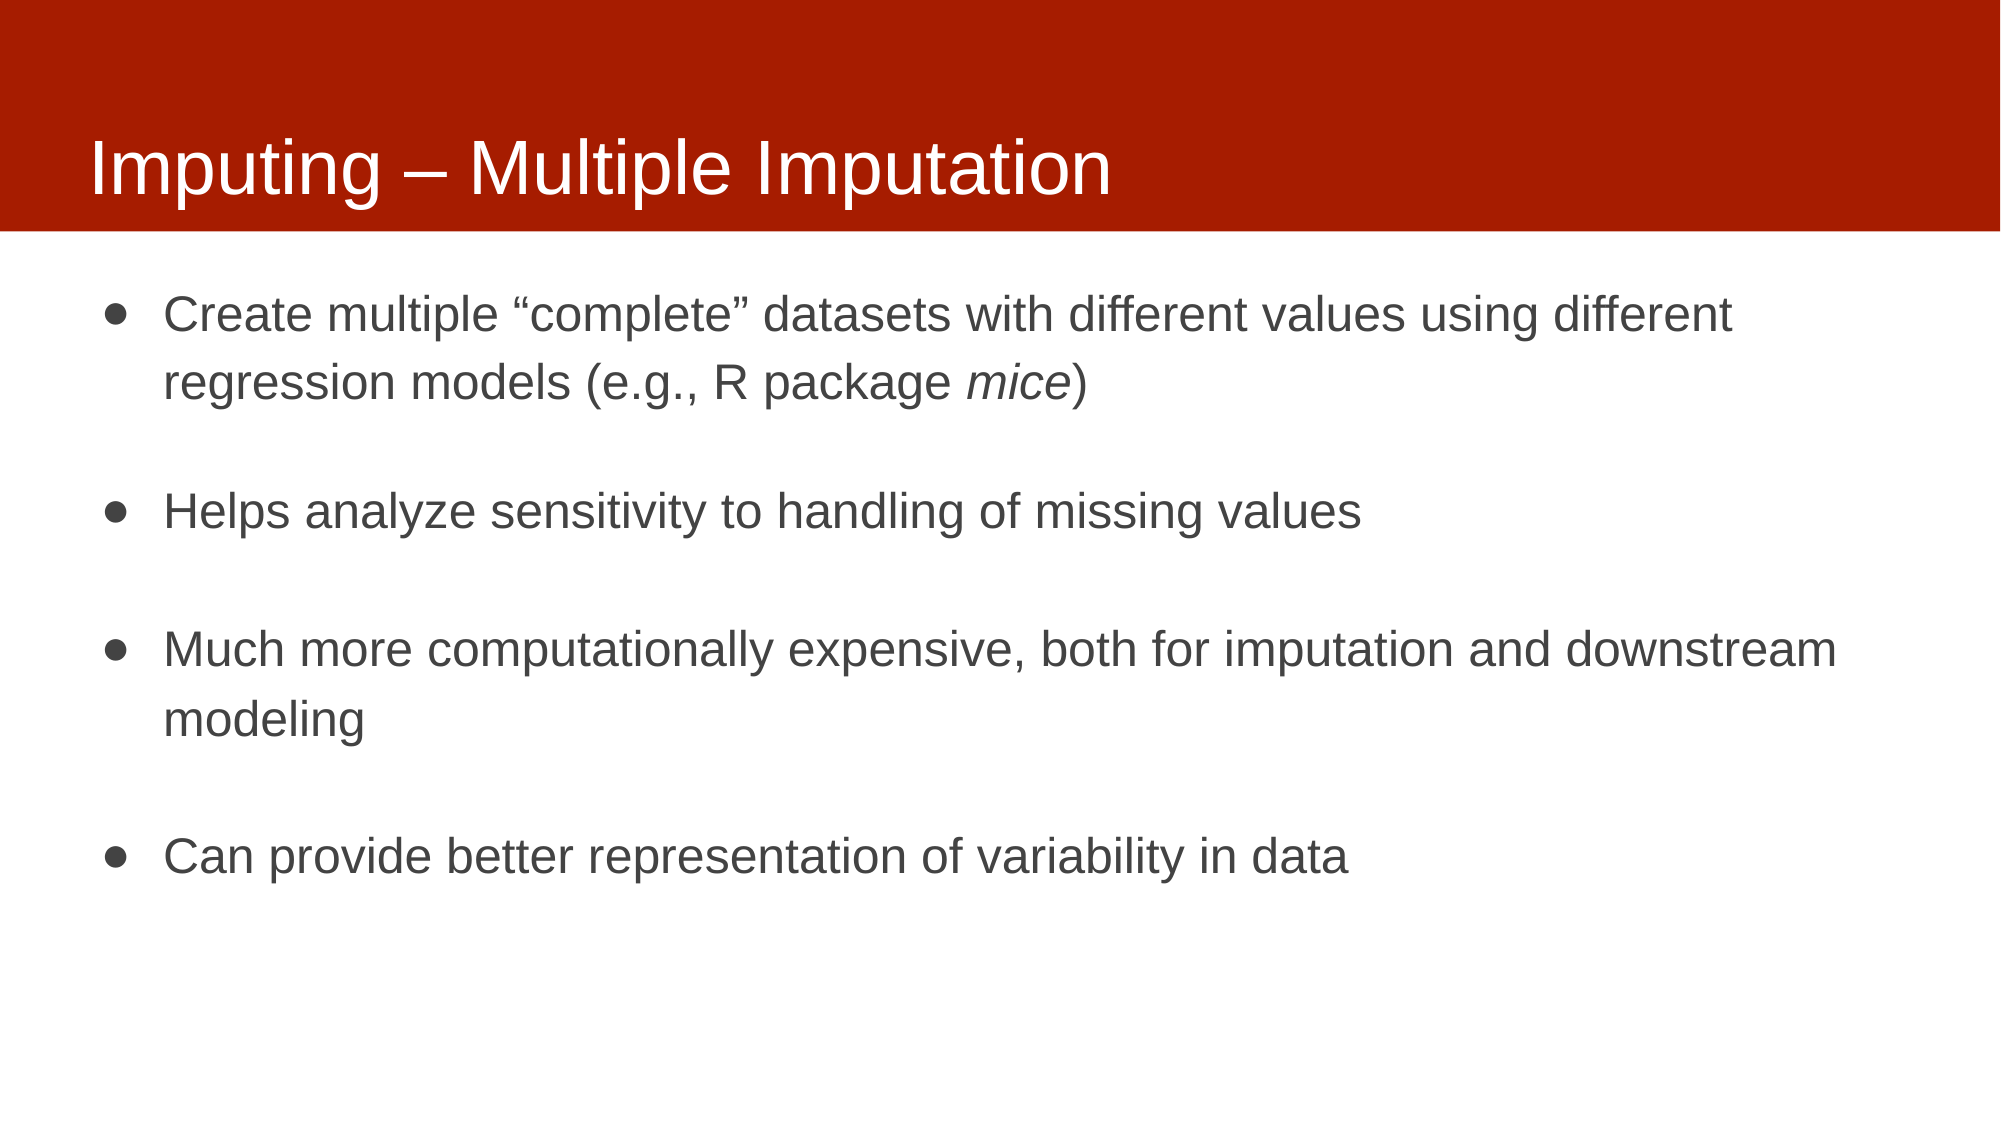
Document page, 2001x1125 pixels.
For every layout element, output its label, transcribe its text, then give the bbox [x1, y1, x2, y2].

list Create multiple “complete” datasets with different values using different regression models (e.g., R package mice) Helps analyze sensitivity to handling of missing values Much more computationally expensive, both for imputation and downstream modeling Can provide better representation of variability in data [68, 252, 1932, 1000]
title Imputing – Multiple Imputation [68, 97, 1932, 223]
